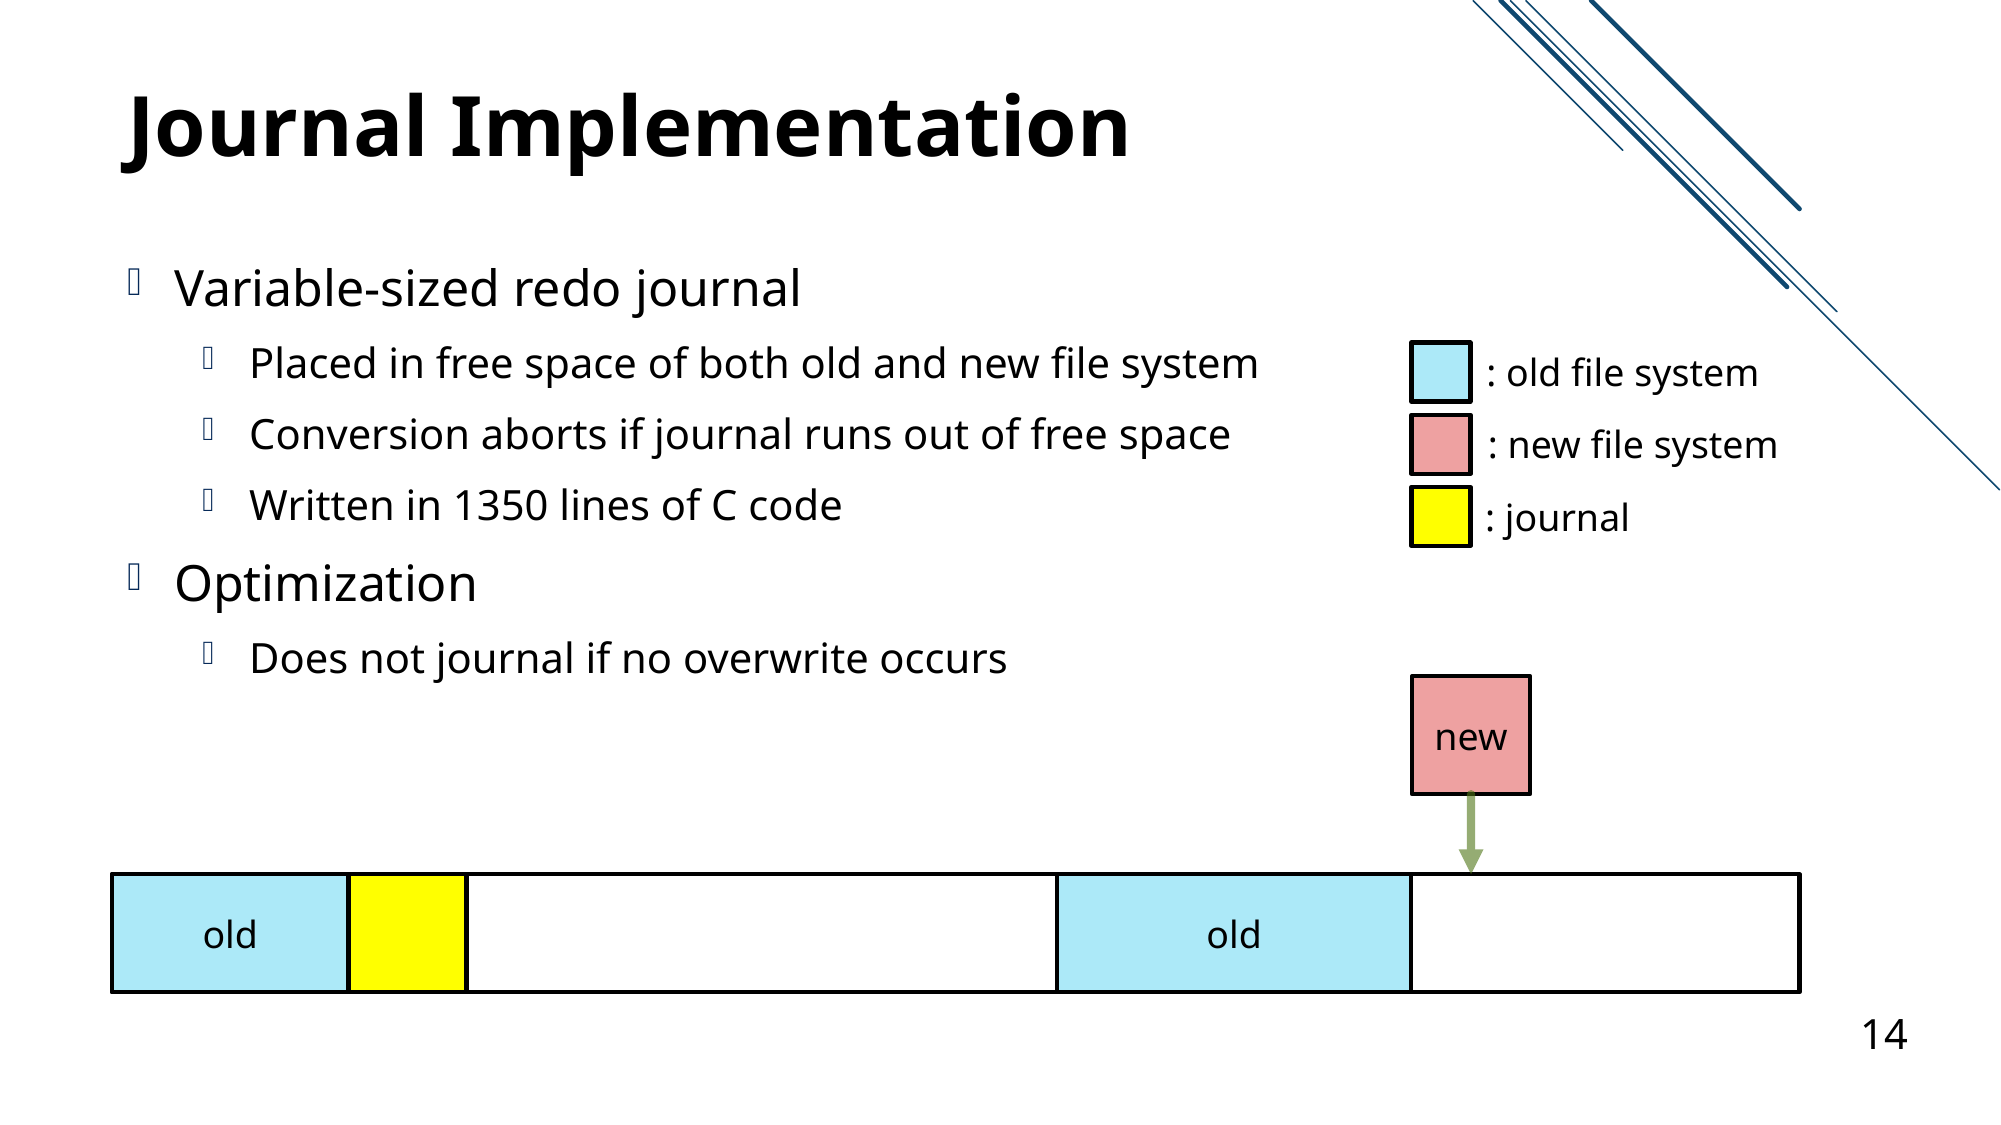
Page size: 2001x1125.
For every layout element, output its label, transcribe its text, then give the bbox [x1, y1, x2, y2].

text_box new [1411, 675, 1531, 795]
text_box [1413, 873, 1801, 994]
list Variable-sized redo journal Placed in free space of both old and new file system Conversion aborts if journal runs out of free space Written in 1350 lines of C code Optimization Does not journal if no overwrite occurs [112, 248, 1800, 641]
text_box [347, 873, 468, 994]
slide_number 14 [1799, 992, 1924, 1073]
text_box [468, 873, 1056, 994]
text_box old [111, 873, 347, 994]
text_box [1411, 341, 1798, 548]
title Journal Implementation [112, 0, 1800, 248]
text_box old [1056, 873, 1413, 994]
